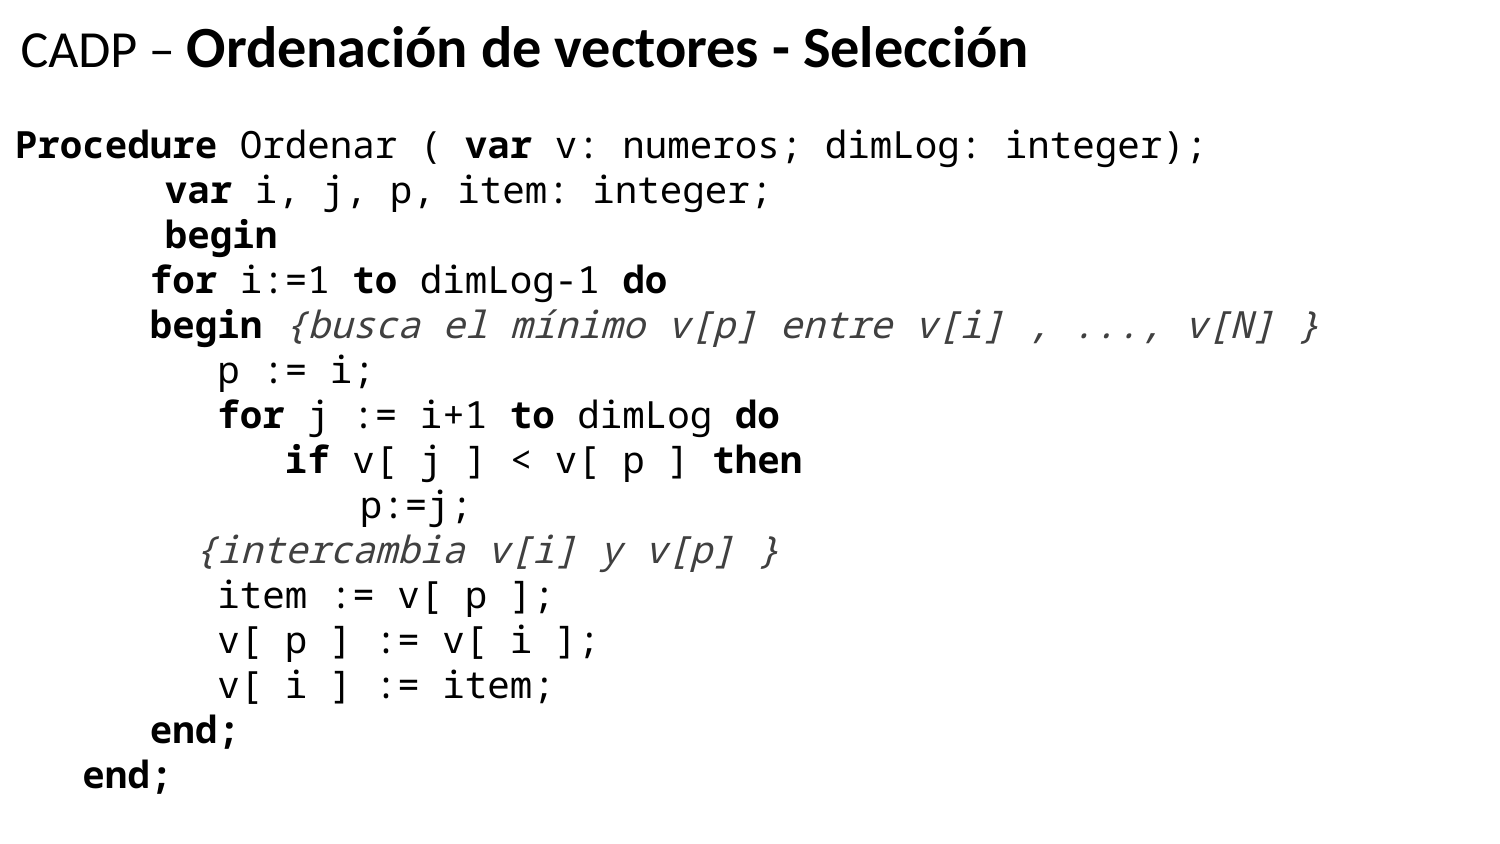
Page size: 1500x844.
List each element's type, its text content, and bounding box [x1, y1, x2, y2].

text_box Procedure Ordenar ( var v: numeros; dimLog: integer); var i, j, p, item: integer; begin for i:=1 to dimLog-1 do begin {busca el mínimo v[p] entre v[i] , ..., v[N] } p := i; for j := i+1 to dimLog do if v[ j ] < v[ p ] then p:=j; {intercambia v[i] y v[p] } item := v[ p ]; v[ p ] := v[ i ]; v[ i ] := item; end; end; [0, 113, 1471, 804]
text_box CADP – Ordenación de vectores - Selección [5, 17, 1329, 86]
